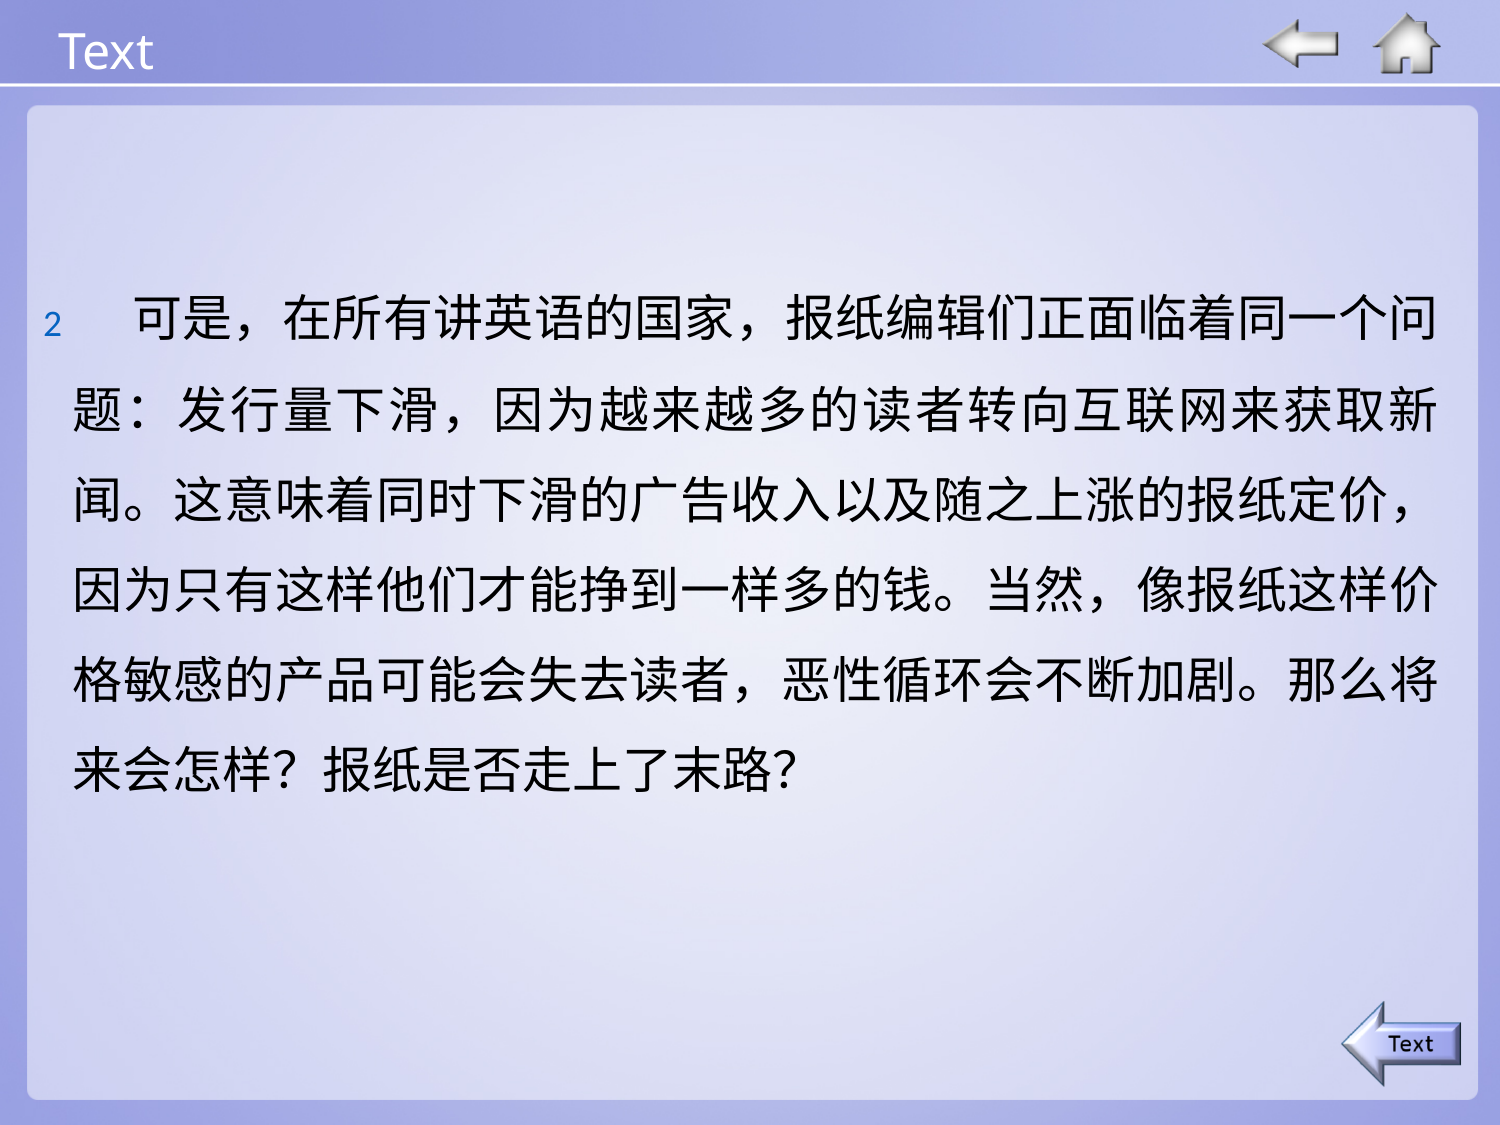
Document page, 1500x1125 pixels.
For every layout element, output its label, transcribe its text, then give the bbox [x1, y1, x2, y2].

list 2 可是，在所有讲英语的国家，报纸编辑们正面临着同一个问题：发行量下滑，因为越来越多的读者转向互联网来获取新闻。这意味着同时下滑的广告收入以及随之上涨的报纸定价，因为只有这样他们才能挣到一样多的钱。当然，像报纸这样价格敏感的产品可能会失去读者，恶性循环会不断加剧。那么将来会怎样？报纸是否走上了末路？ [27, 164, 1455, 1100]
text_box Text [43, 11, 170, 87]
picture [0, 0, 1500, 1125]
